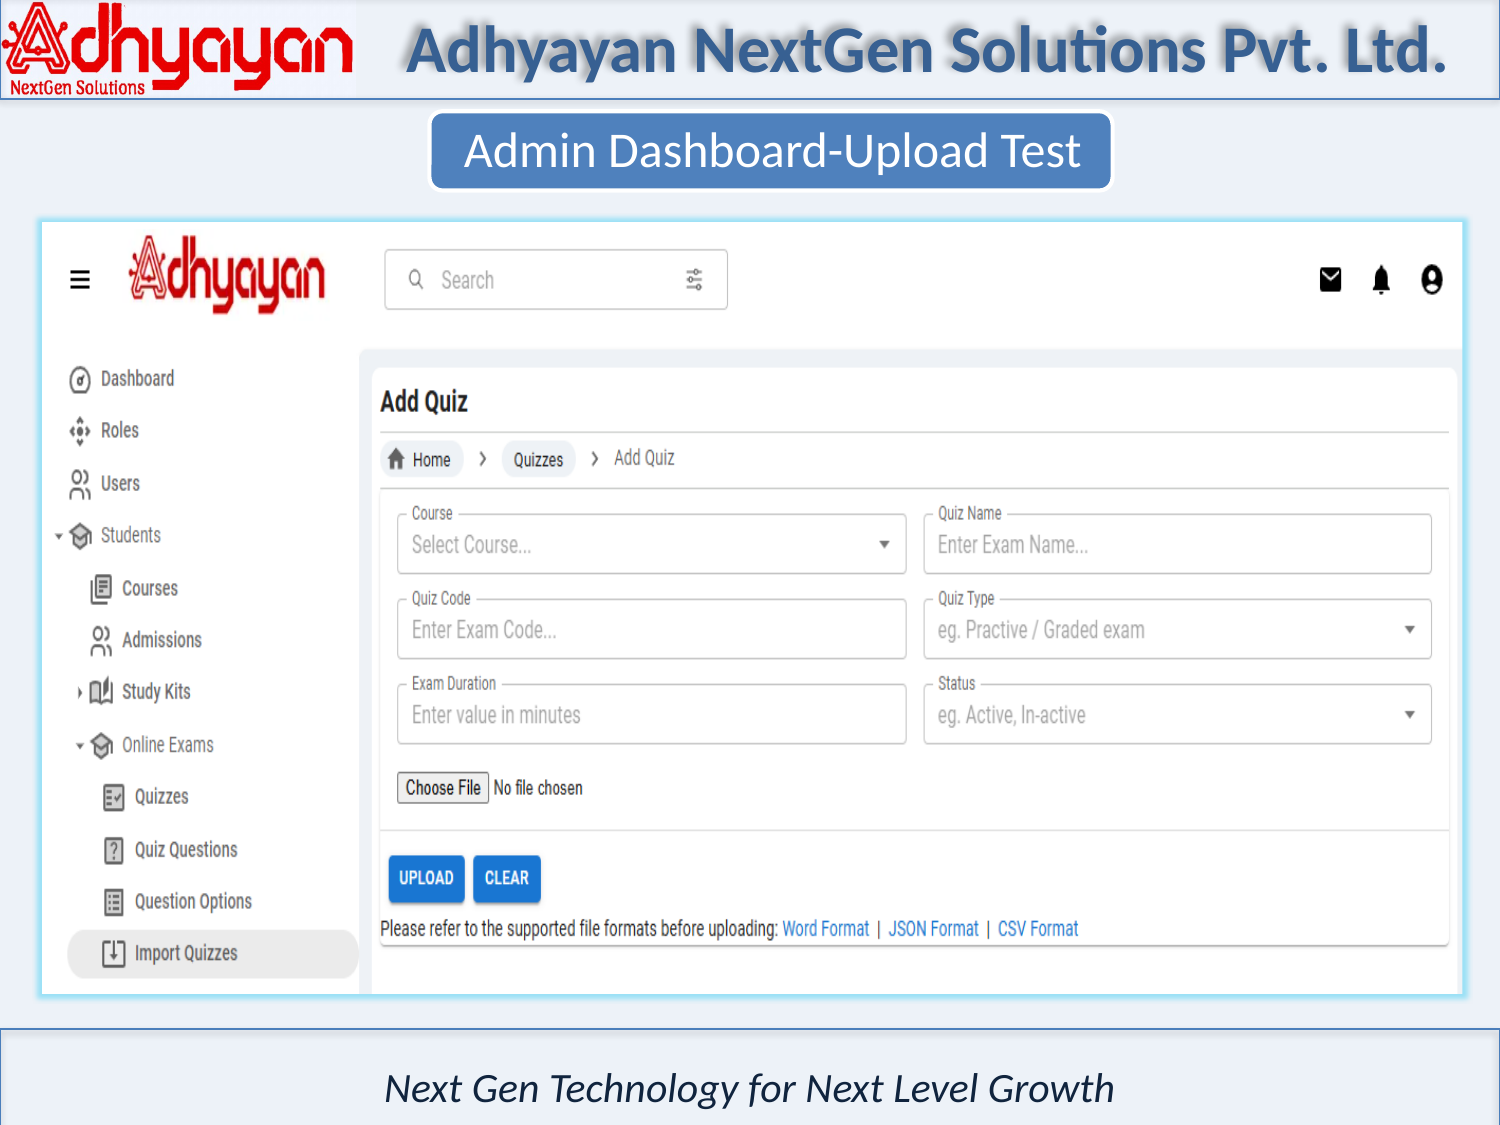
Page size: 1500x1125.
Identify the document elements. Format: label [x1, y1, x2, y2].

text_box [0, 1028, 1500, 1125]
picture [0, 0, 357, 100]
text_box [429, 110, 1114, 191]
picture [41, 222, 1463, 994]
text_box [357, 0, 1500, 100]
